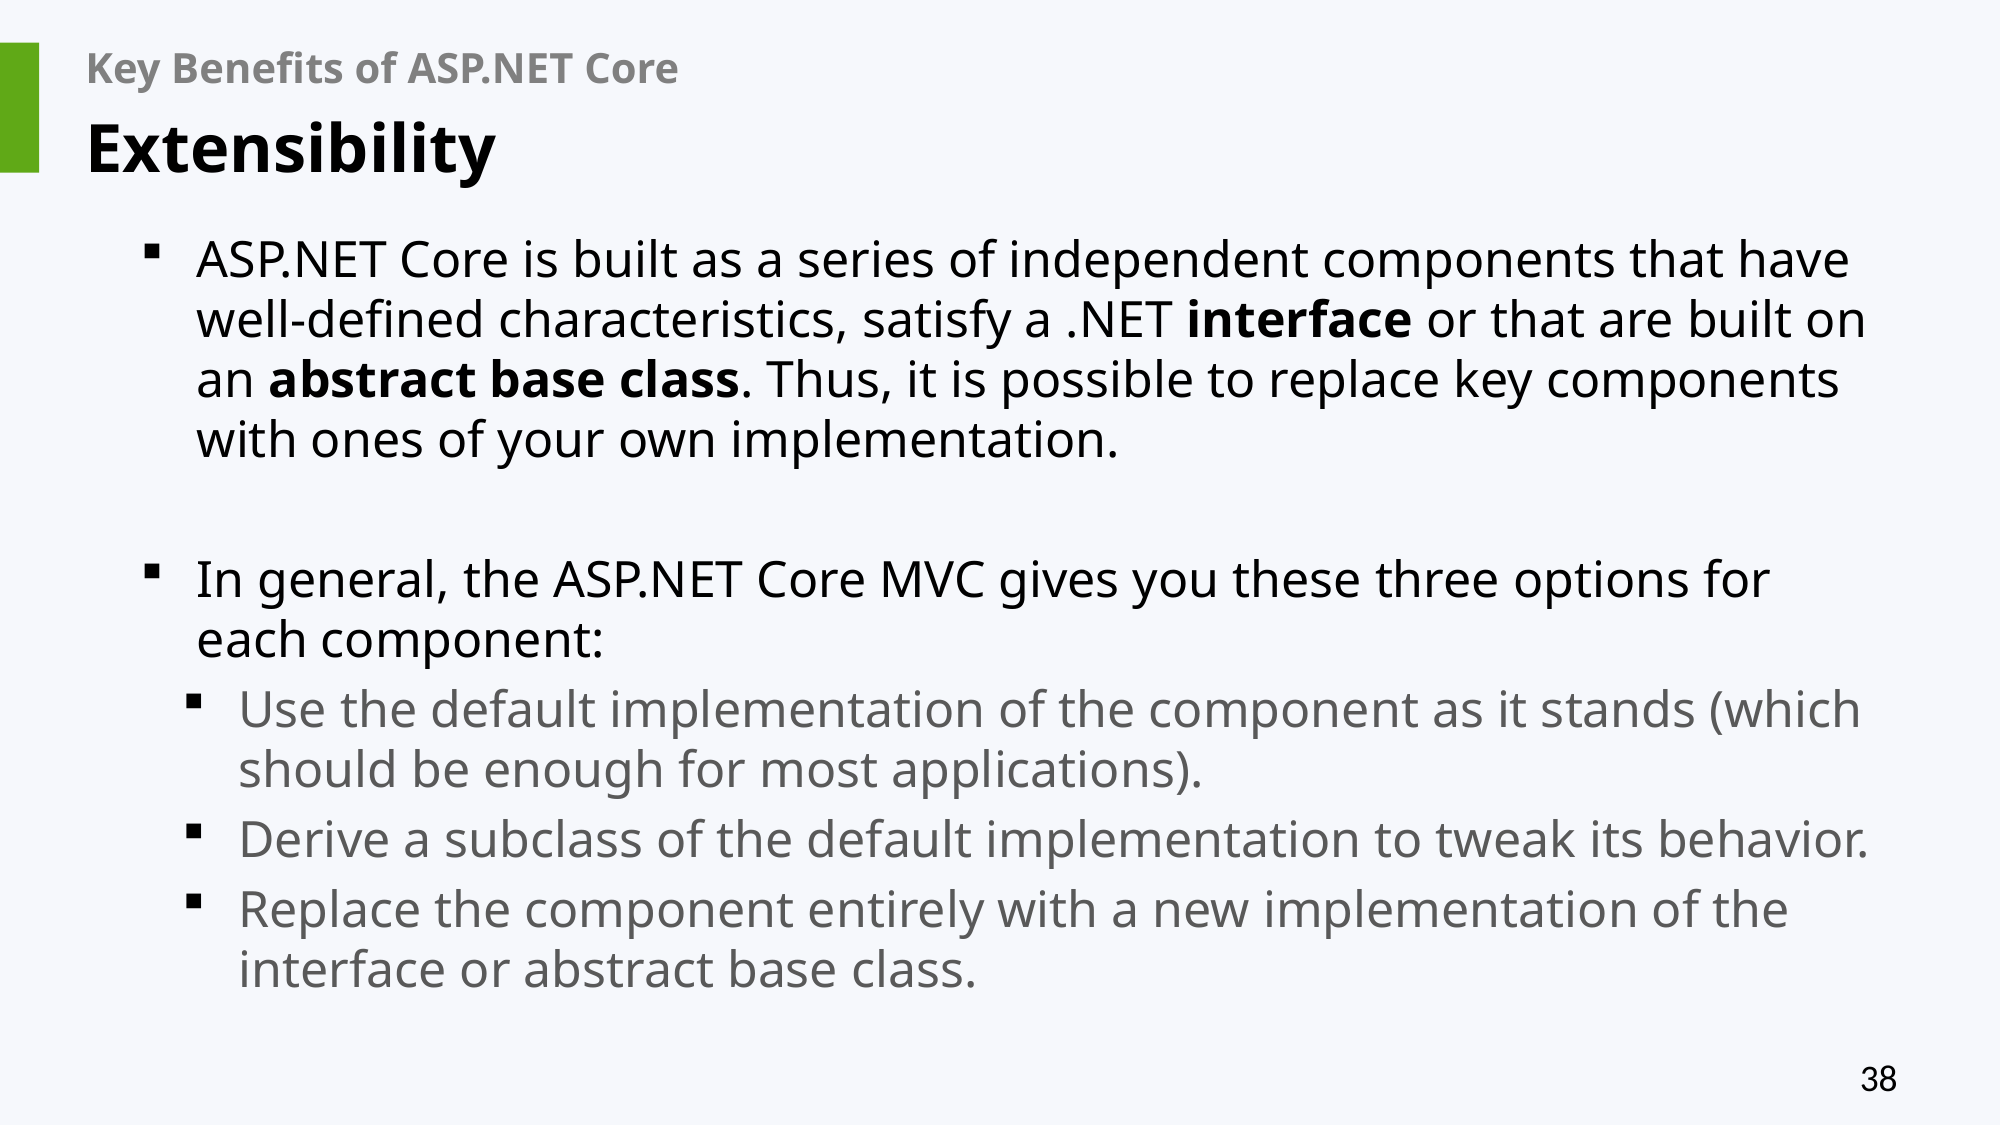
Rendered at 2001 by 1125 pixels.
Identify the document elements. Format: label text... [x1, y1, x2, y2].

list Extensibility [70, 98, 1902, 169]
title Key Benefits of ASP.NET Core [70, 42, 1902, 90]
list ASP.NET Core is built as a series of independent components that have well-defined characteristics, satisfy a .NET interface or that are built on an abstract base class. Thus, it is possible to replace key components with ones of your own implementation. In general, the ASP.NET Core MVC gives you these three options for each component: Use the default implementation of the component as it stands (which should be enough for most applications). Derive a subclass of the default implementation to tweak its behavior. Replace the component entirely with a new implementation of the interface or abstract base class. [125, 219, 1903, 1010]
